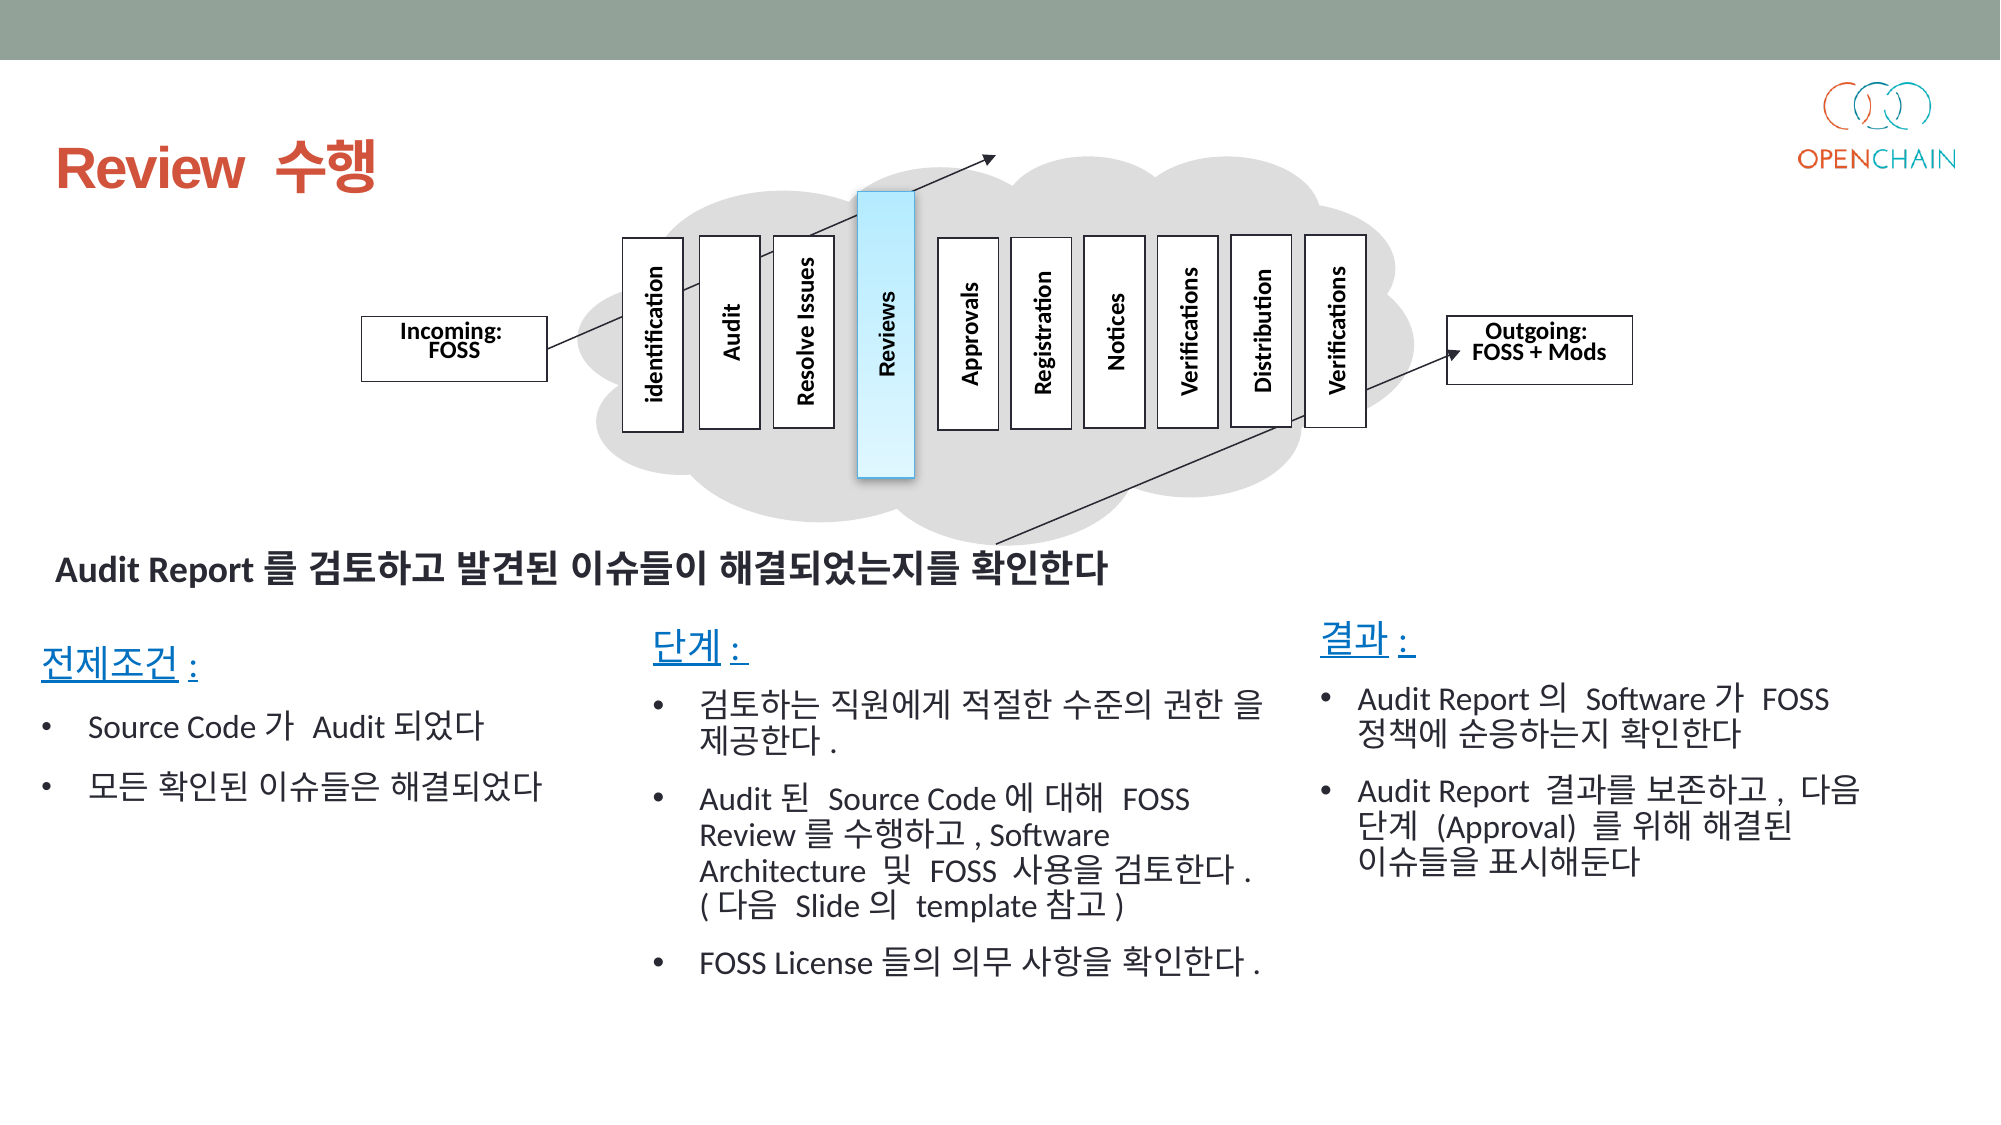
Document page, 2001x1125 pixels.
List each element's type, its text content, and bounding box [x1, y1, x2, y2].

text_box 전제조건: Source Code가 Audit되었다 모든 확인된 이슈들은 해결되었다 [0, 587, 623, 1078]
text_box Review 수행 [40, 84, 1841, 247]
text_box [374, 154, 1620, 545]
text_box 결과: Audit Report의 Software가 FOSS 정책에 순응하는지 확인한다 Audit Report 결과를 보존하고, 다음 단계 (Approval) 를 위해 해결된 이슈들을 표시해둔다 [1305, 612, 1898, 1078]
text_box Audit Report를 검토하고 발견된 이슈들이 해결되었는지를 확인한다 [40, 537, 2000, 598]
picture [1798, 82, 1955, 169]
text_box 단계: 검토하는 직원에게 적절한 수준의 권한 을 제공한다. Audit된 Source Code에 대해 FOSS Review를 수행하고, Software Architecture 및 FOSS 사용을 검토한다. (다음 Slide의 template참고) FOSS License들의 의무 사항을 확인한다. [637, 620, 1300, 1075]
